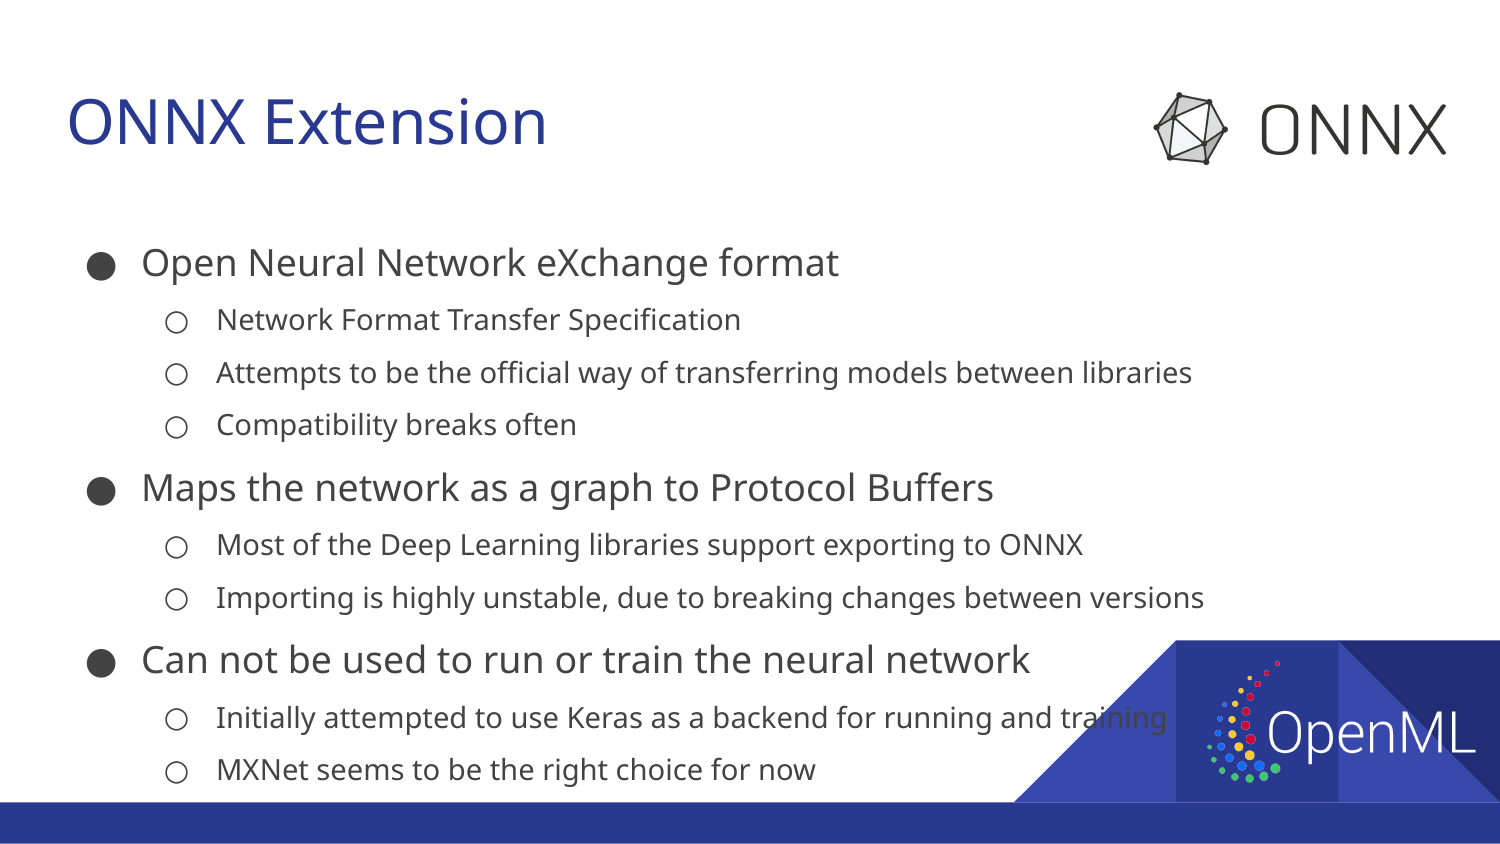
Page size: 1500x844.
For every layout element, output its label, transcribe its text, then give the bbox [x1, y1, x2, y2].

list Open Neural Network eXchange format Network Format Transfer Specification Attempts to be the official way of transferring models between libraries Compatibility breaks often Maps the network as a graph to Protocol Buffers Most of the Deep Learning libraries support exporting to ONNX Importing is highly unstable, due to breaking changes between versions Can not be used to run or train the neural network Initially attempted to use Keras as a backend for running and training MXNet seems to be the right choice for now [51, 201, 1449, 750]
picture [1150, 90, 1450, 168]
title ONNX Extension [51, 67, 1449, 167]
picture [1205, 660, 1478, 786]
